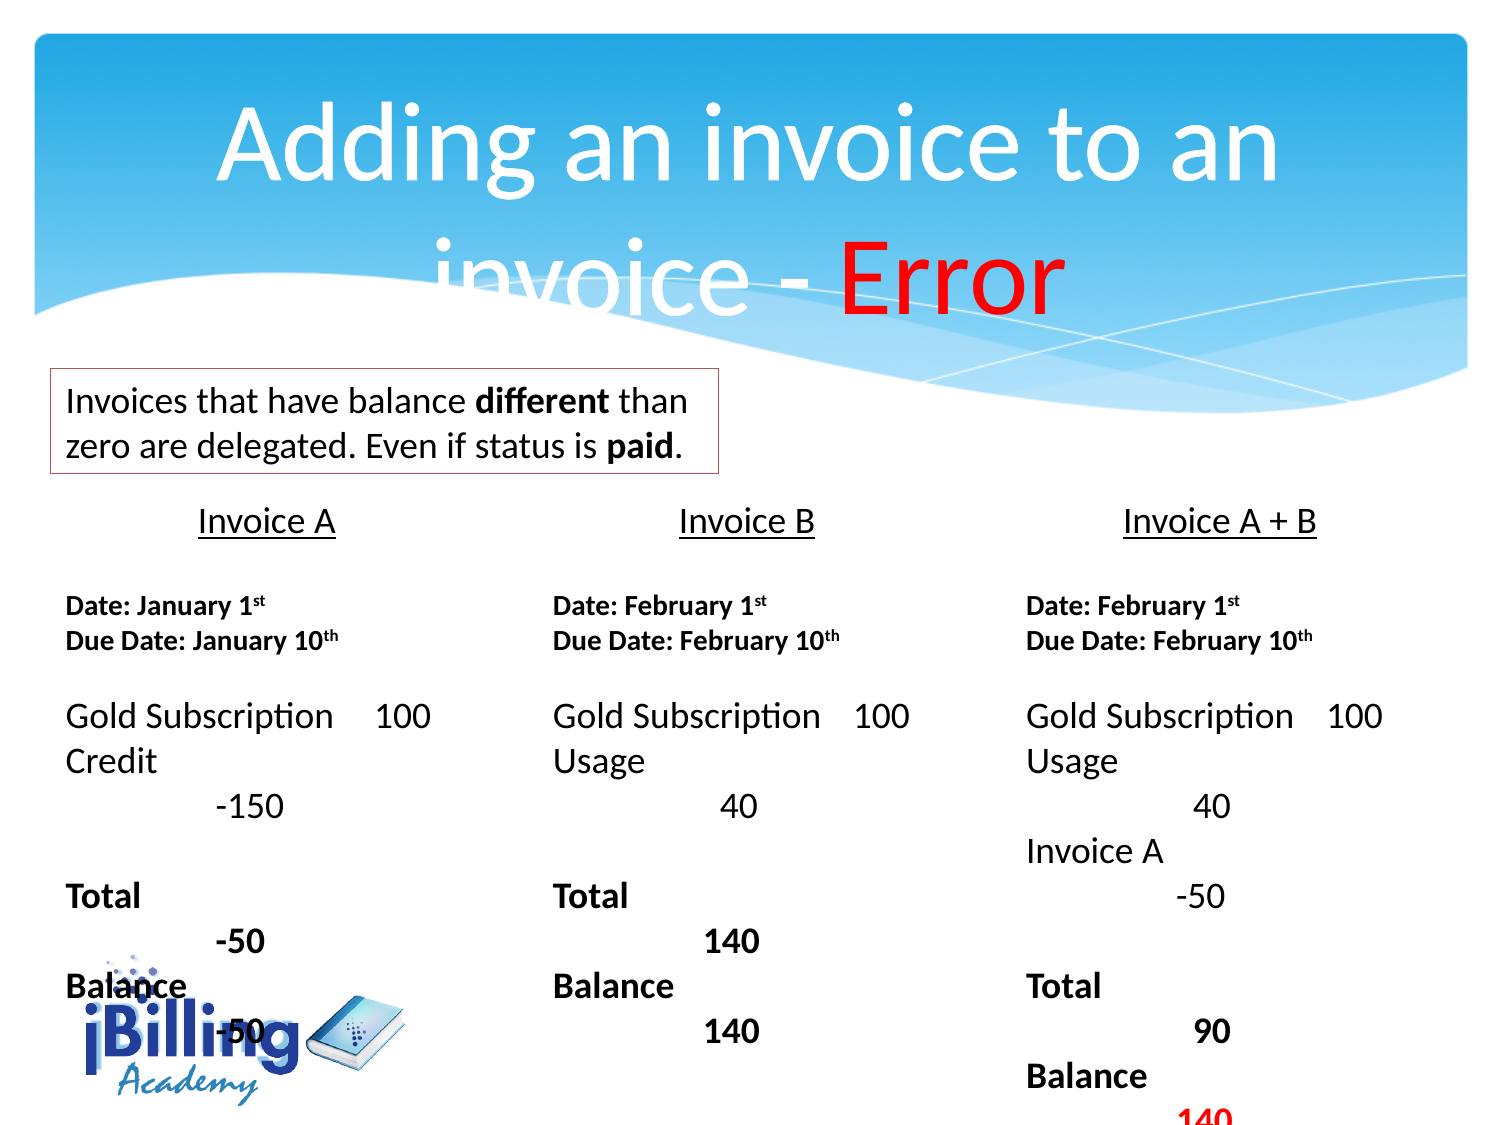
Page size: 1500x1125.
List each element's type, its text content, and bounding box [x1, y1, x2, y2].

text_box Invoice A + B Date: February 1st Due Date: February 10th Gold Subscription 100 Usage 40 Invoice A -50 Total 90 Balance 140 [1011, 489, 1430, 1125]
text_box Adding an invoice to an invoice - Error [144, 60, 1355, 345]
picture [0, 0, 1500, 1125]
text_box Invoice B Date: February 1st Due Date: February 10th Gold Subscription 100 Usage 40 Total 140 Balance 140 [538, 489, 957, 1059]
text_box Invoice A Date: January 1st Due Date: January 10th Gold Subscription 100 Credit -150 Total -50 Balance -50 [50, 489, 483, 1059]
text_box Invoices that have balance different than zero are delegated. Even if status is paid. [50, 368, 719, 474]
